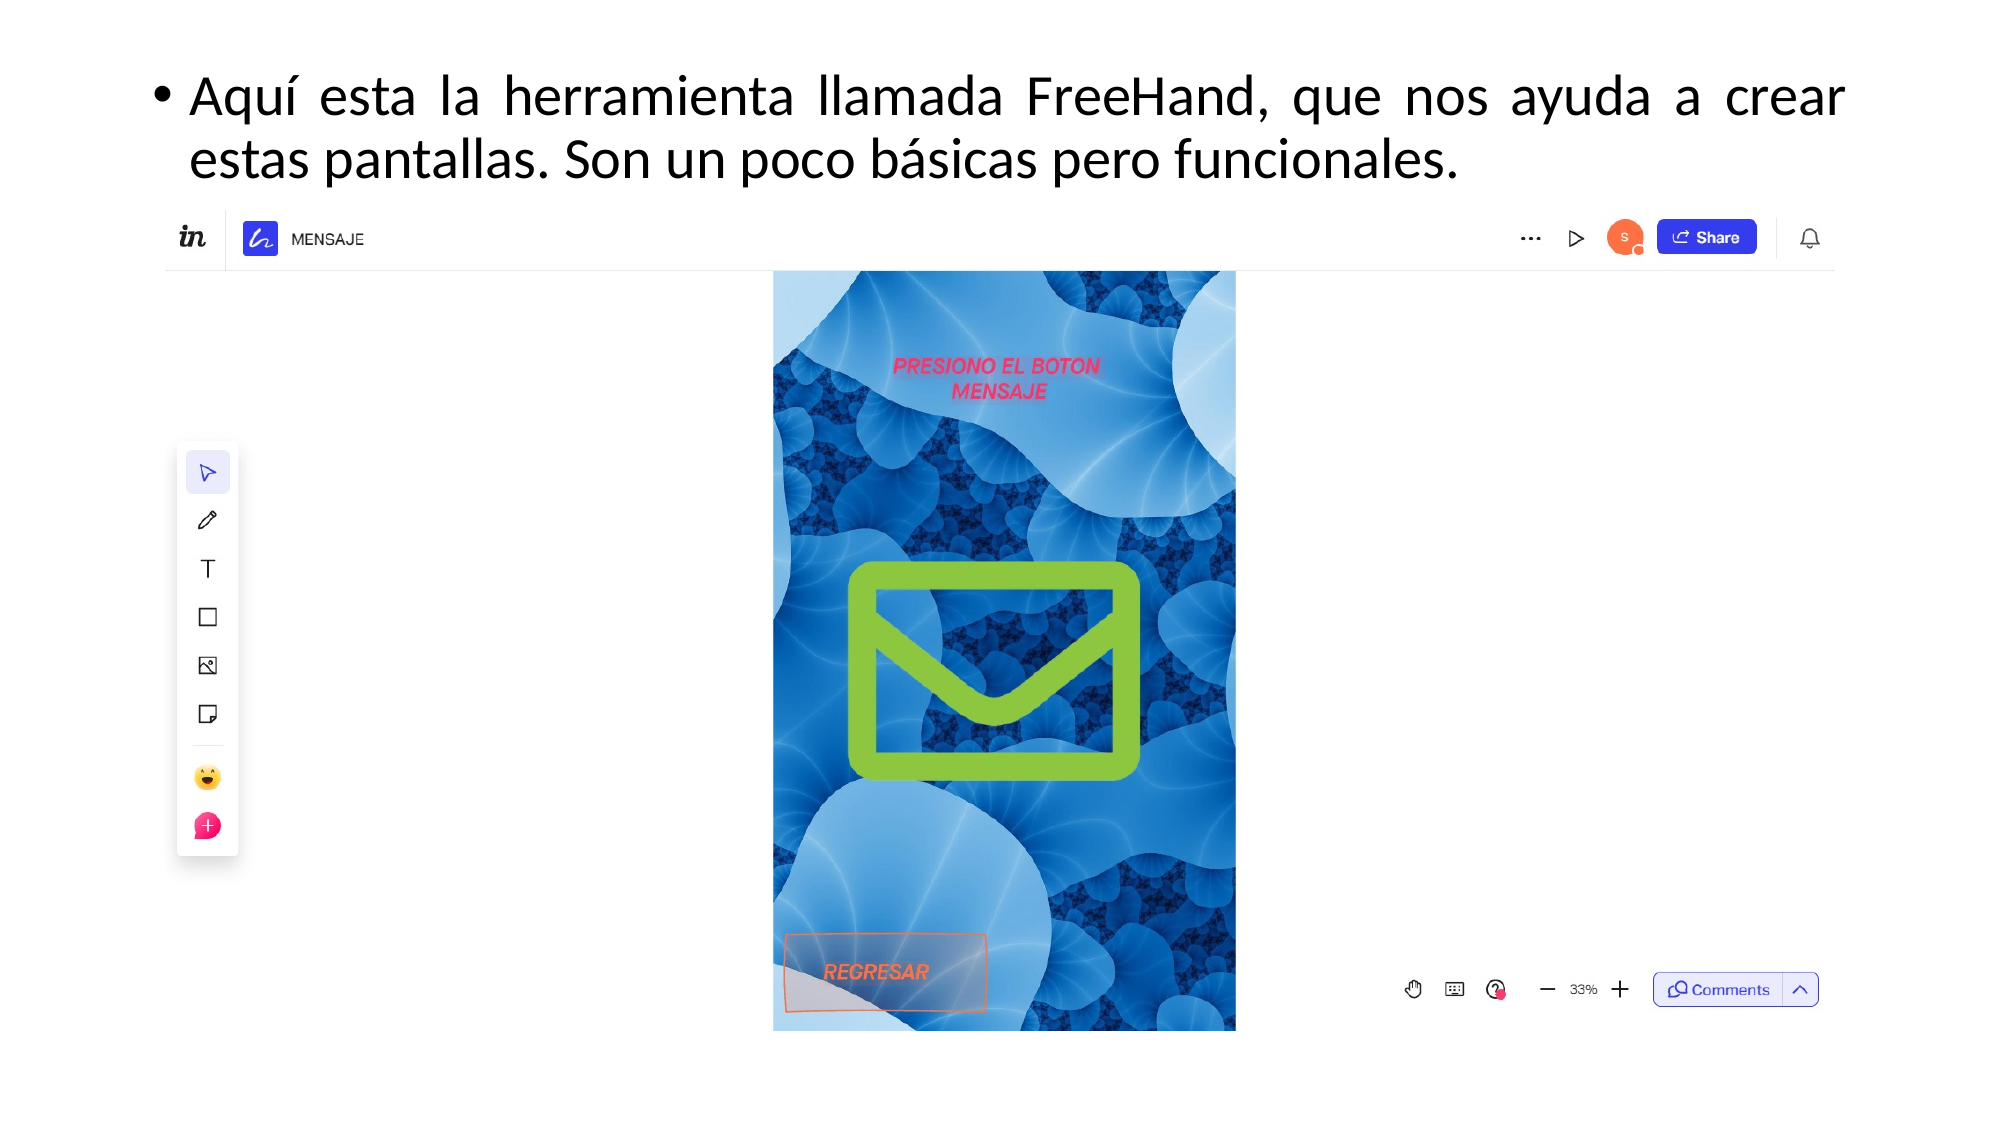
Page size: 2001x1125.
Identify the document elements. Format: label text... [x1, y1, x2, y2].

list Aquí esta la herramienta llamada FreeHand, que nos ayuda a crear estas pantallas. Son un poco básicas pero funcionales. [137, 57, 1863, 1014]
picture [165, 210, 1835, 1032]
